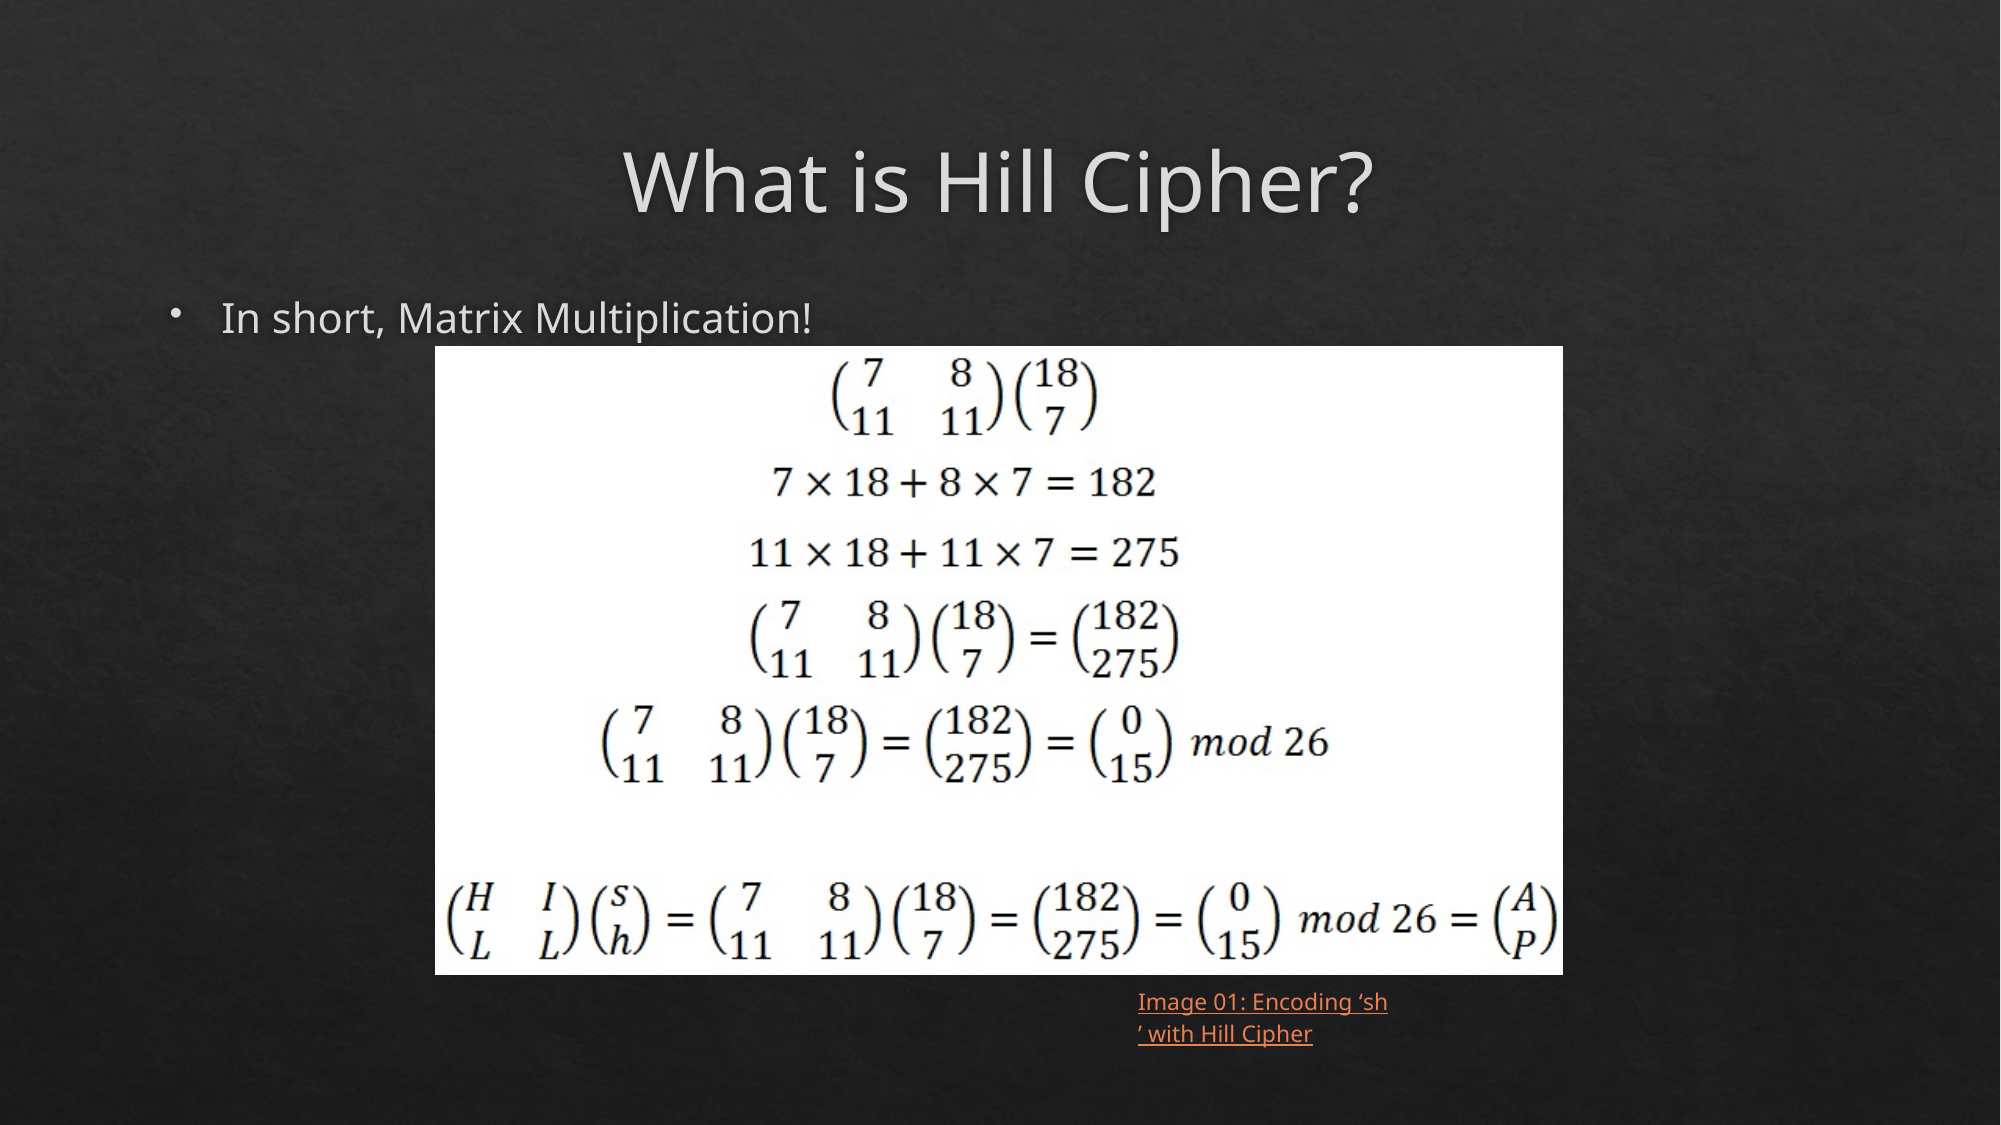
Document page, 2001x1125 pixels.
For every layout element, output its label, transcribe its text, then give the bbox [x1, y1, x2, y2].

list In short, Matrix Multiplication! [149, 284, 1849, 950]
text_box Image 01: Encoding ‘sh’ with Hill Cipher [1123, 986, 1563, 1058]
title What is Hill Cipher? [149, 99, 1849, 260]
picture [435, 346, 1563, 976]
